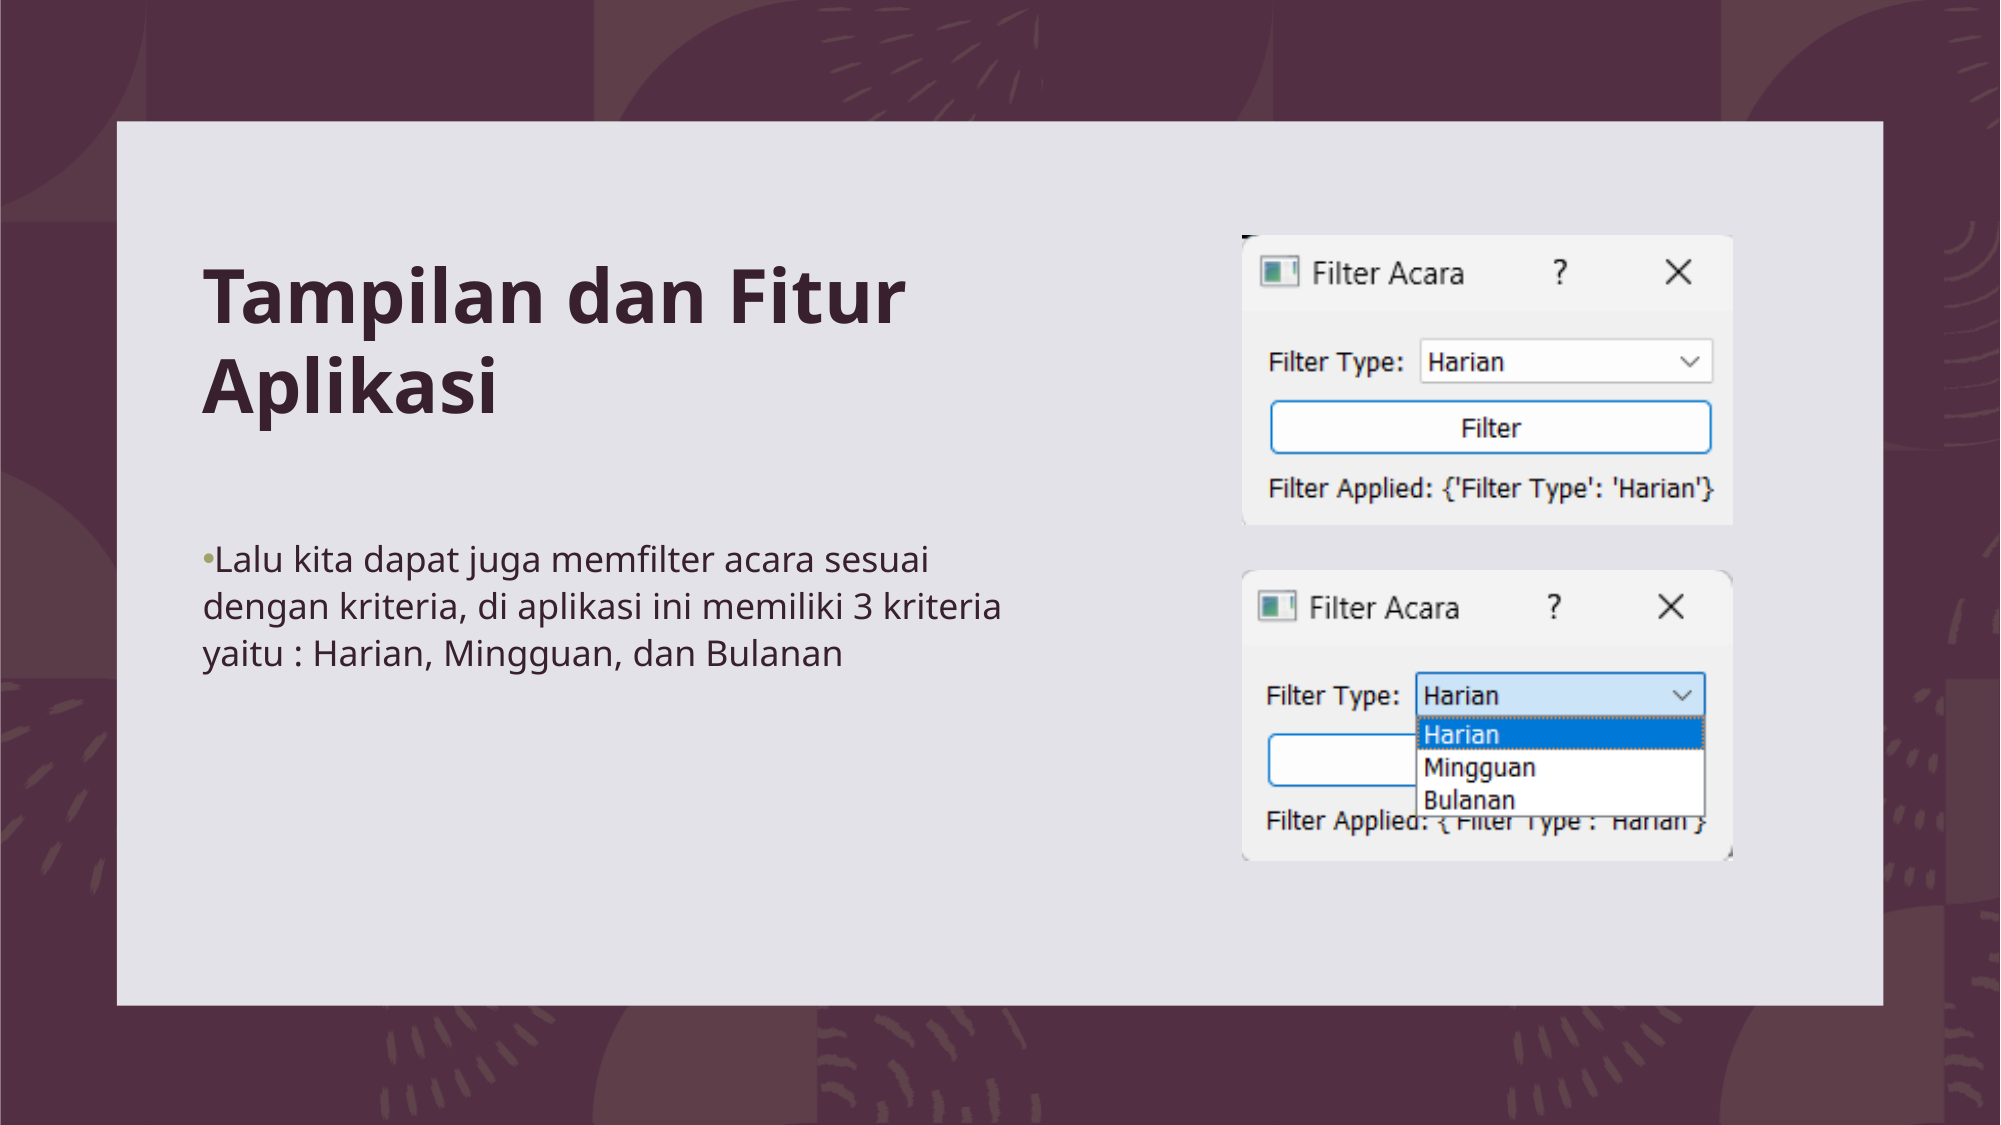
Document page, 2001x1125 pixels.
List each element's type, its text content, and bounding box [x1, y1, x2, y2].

text_box [116, 120, 1884, 1007]
text_box [0, 0, 2000, 1125]
title Tampilan dan Fitur Aplikasi [187, 174, 1075, 503]
picture [1242, 570, 1733, 861]
picture [1242, 235, 1733, 525]
text_box Lalu kita dapat juga memfilter acara sesuai dengan kriteria, di aplikasi ini memiliki 3 kriteria yaitu : Harian, Mingguan, dan Bulanan [187, 525, 1075, 682]
